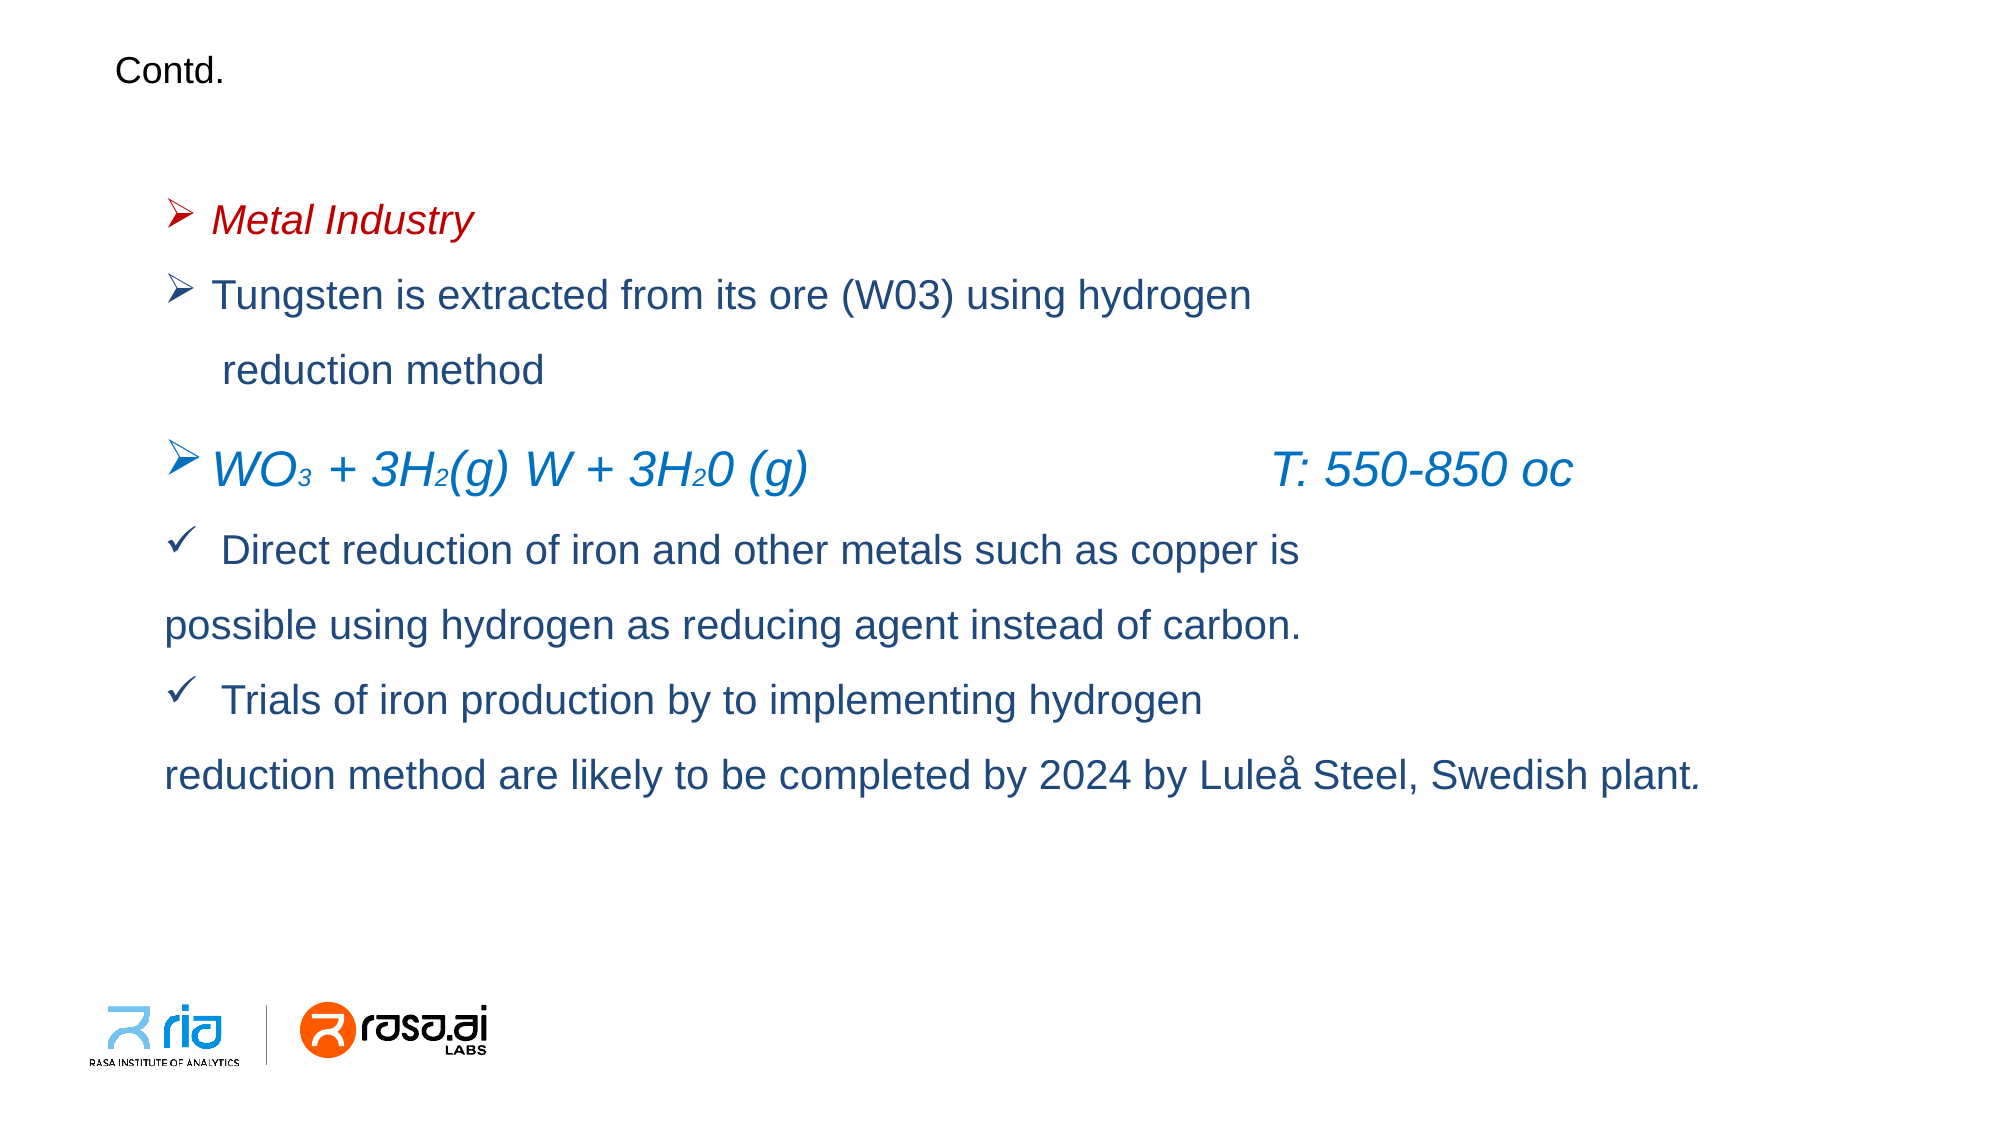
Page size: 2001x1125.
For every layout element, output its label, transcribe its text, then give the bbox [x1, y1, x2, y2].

text_box Contd. [100, 39, 241, 99]
text_box Metal Industry Tungsten is extracted from its ore (W03) using hydrogen reduction method WO3 + 3H2(g) W + 3H20 (g) T: 550-850 oc Direct reduction of iron and other metals such as copper is possible using hydrogen as reducing agent instead of carbon. Trials of iron production by to implementing hydrogen reduction method are likely to be completed by 2024 by Luleå Steel, Swedish plant. [149, 160, 1828, 806]
picture [78, 992, 250, 1078]
